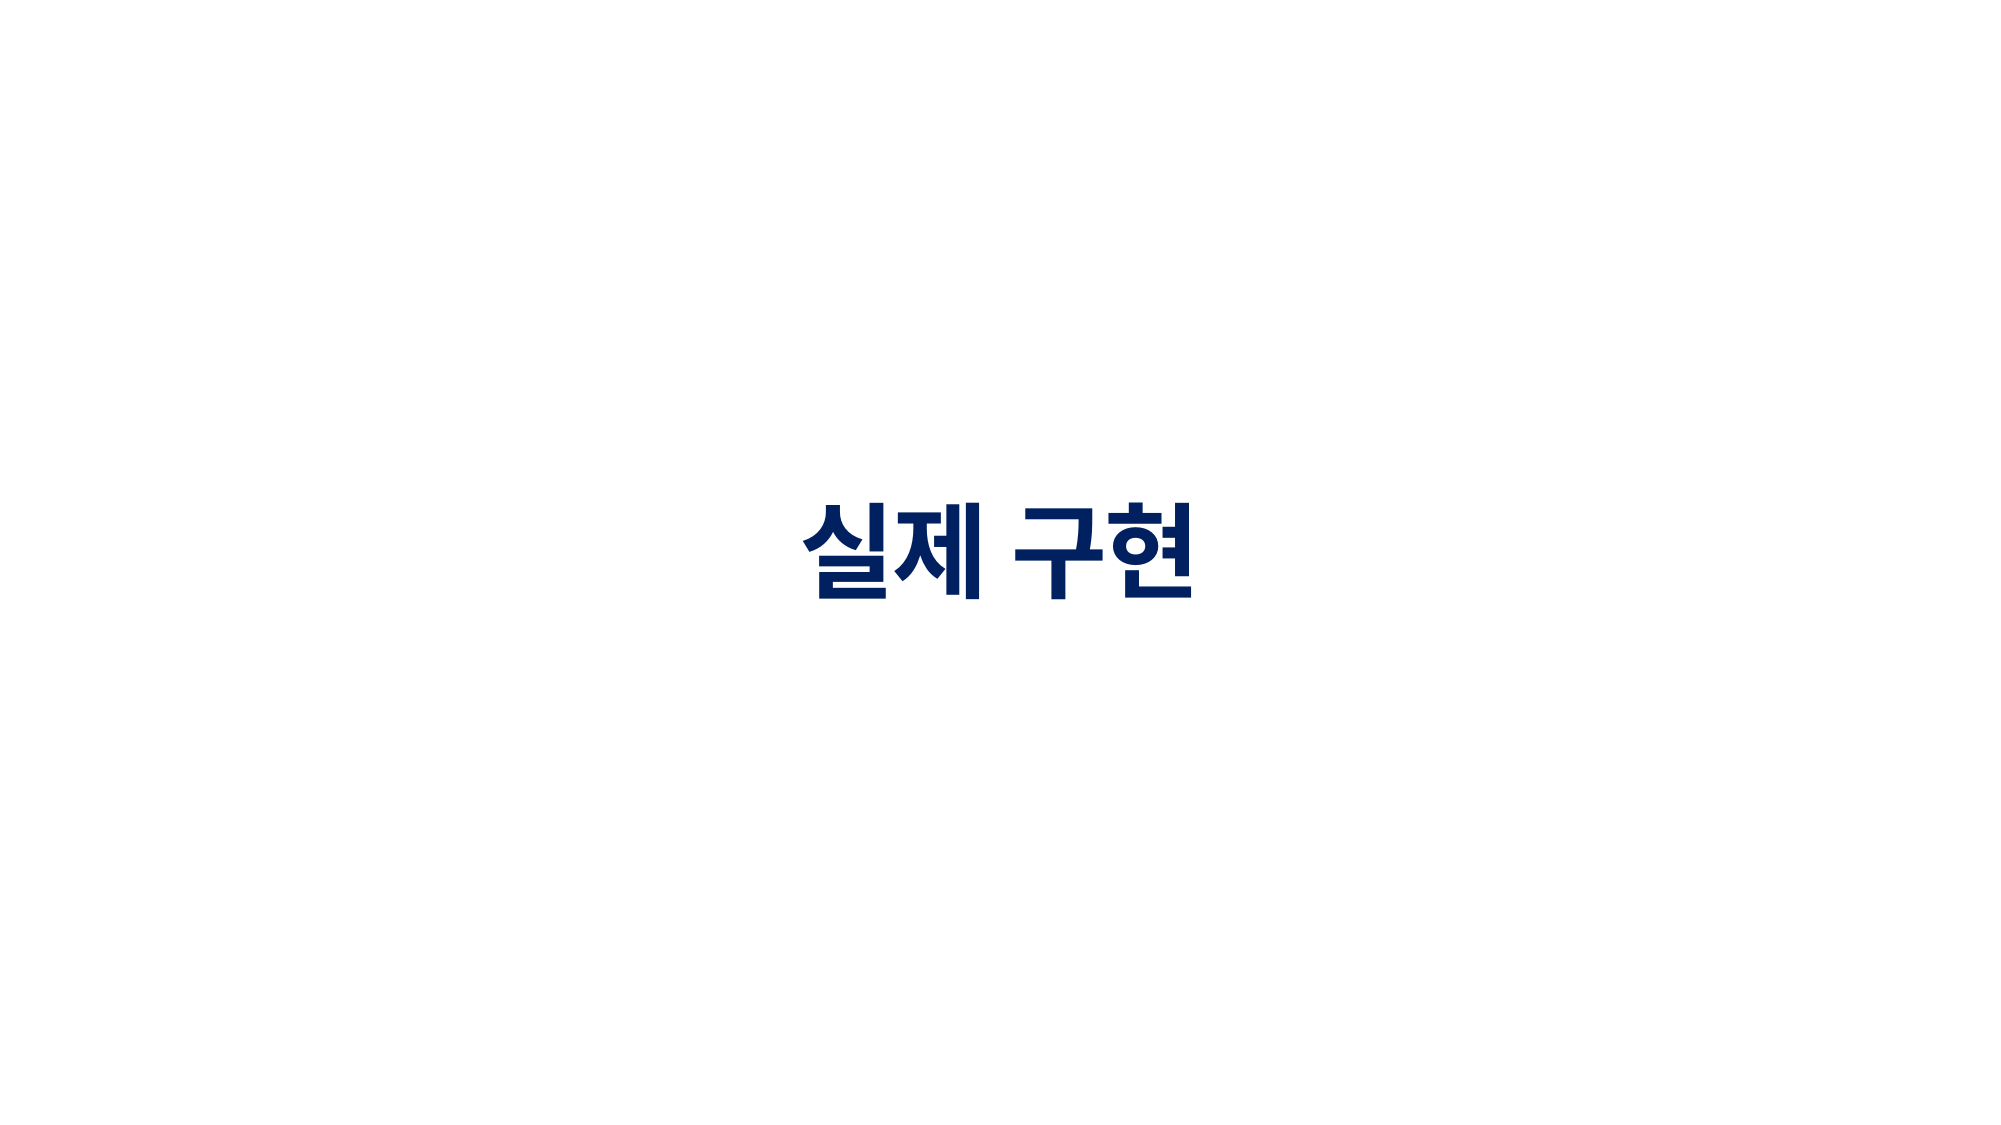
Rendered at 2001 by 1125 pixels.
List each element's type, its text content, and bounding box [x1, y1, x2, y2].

text_box 실제 구현 [646, 478, 1353, 619]
